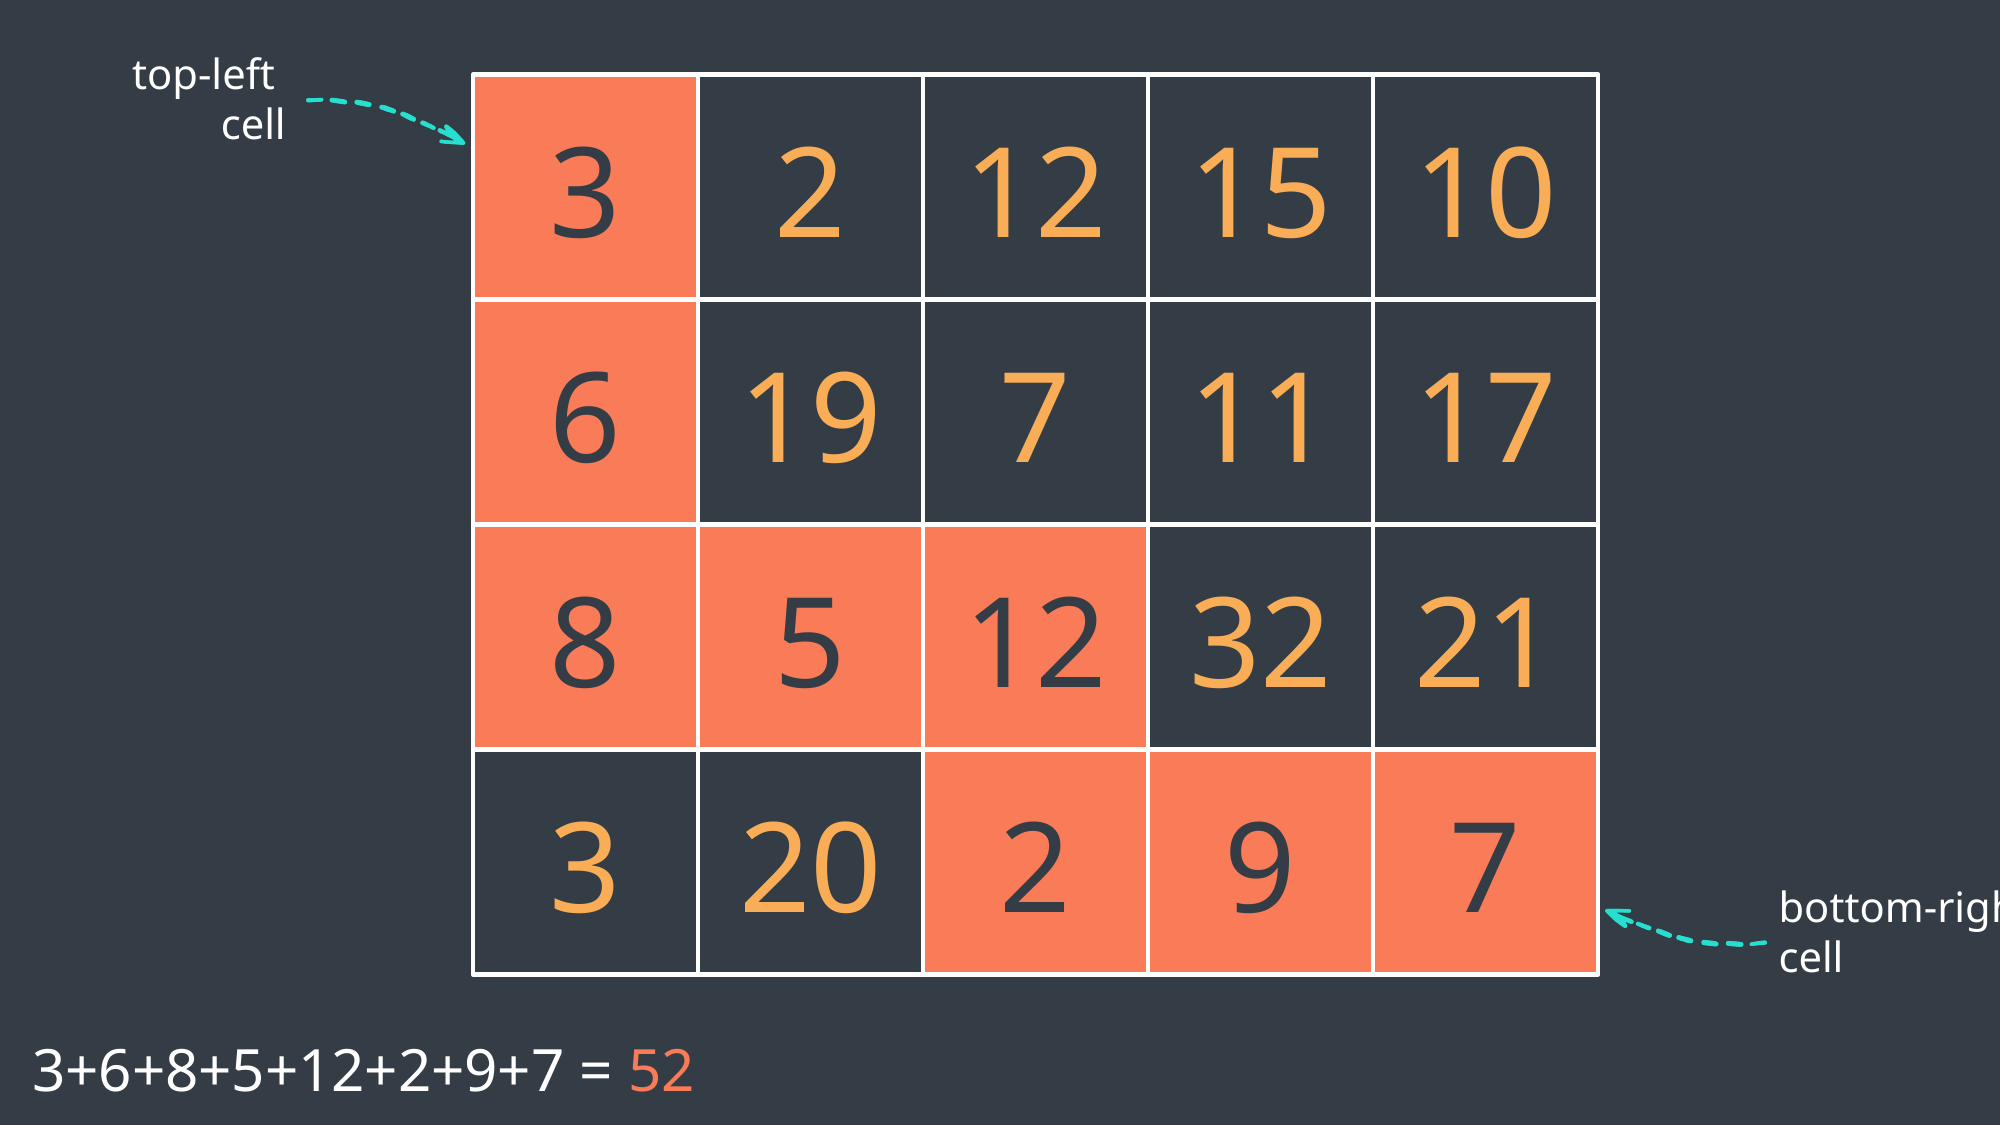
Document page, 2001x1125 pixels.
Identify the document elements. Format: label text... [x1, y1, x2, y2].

text_box 3+6+8+5+12+2+9+7 = 52 [17, 1025, 981, 1111]
text_box 21 [1373, 524, 1599, 749]
text_box 12 [923, 74, 1148, 299]
picture [1574, 820, 1796, 1043]
picture [272, 0, 502, 233]
text_box 3 [473, 749, 698, 975]
text_box bottom-right cell [1776, 873, 2000, 989]
text_box 8 [473, 524, 698, 749]
text_box 7 [1373, 749, 1599, 975]
text_box 6 [473, 299, 698, 524]
text_box 9 [1148, 749, 1373, 975]
text_box 3 [473, 74, 698, 299]
text_box 12 [923, 524, 1148, 749]
text_box 32 [1148, 524, 1373, 749]
text_box 7 [923, 299, 1148, 524]
text_box 10 [1373, 74, 1599, 299]
text_box 5 [698, 524, 923, 749]
text_box 20 [698, 749, 923, 975]
text_box 11 [1148, 299, 1373, 524]
text_box top-left cell [17, 40, 295, 155]
text_box 2 [923, 749, 1148, 975]
text_box 2 [698, 74, 923, 299]
text_box 19 [698, 299, 923, 524]
text_box 15 [1148, 74, 1373, 299]
text_box 17 [1373, 299, 1599, 524]
